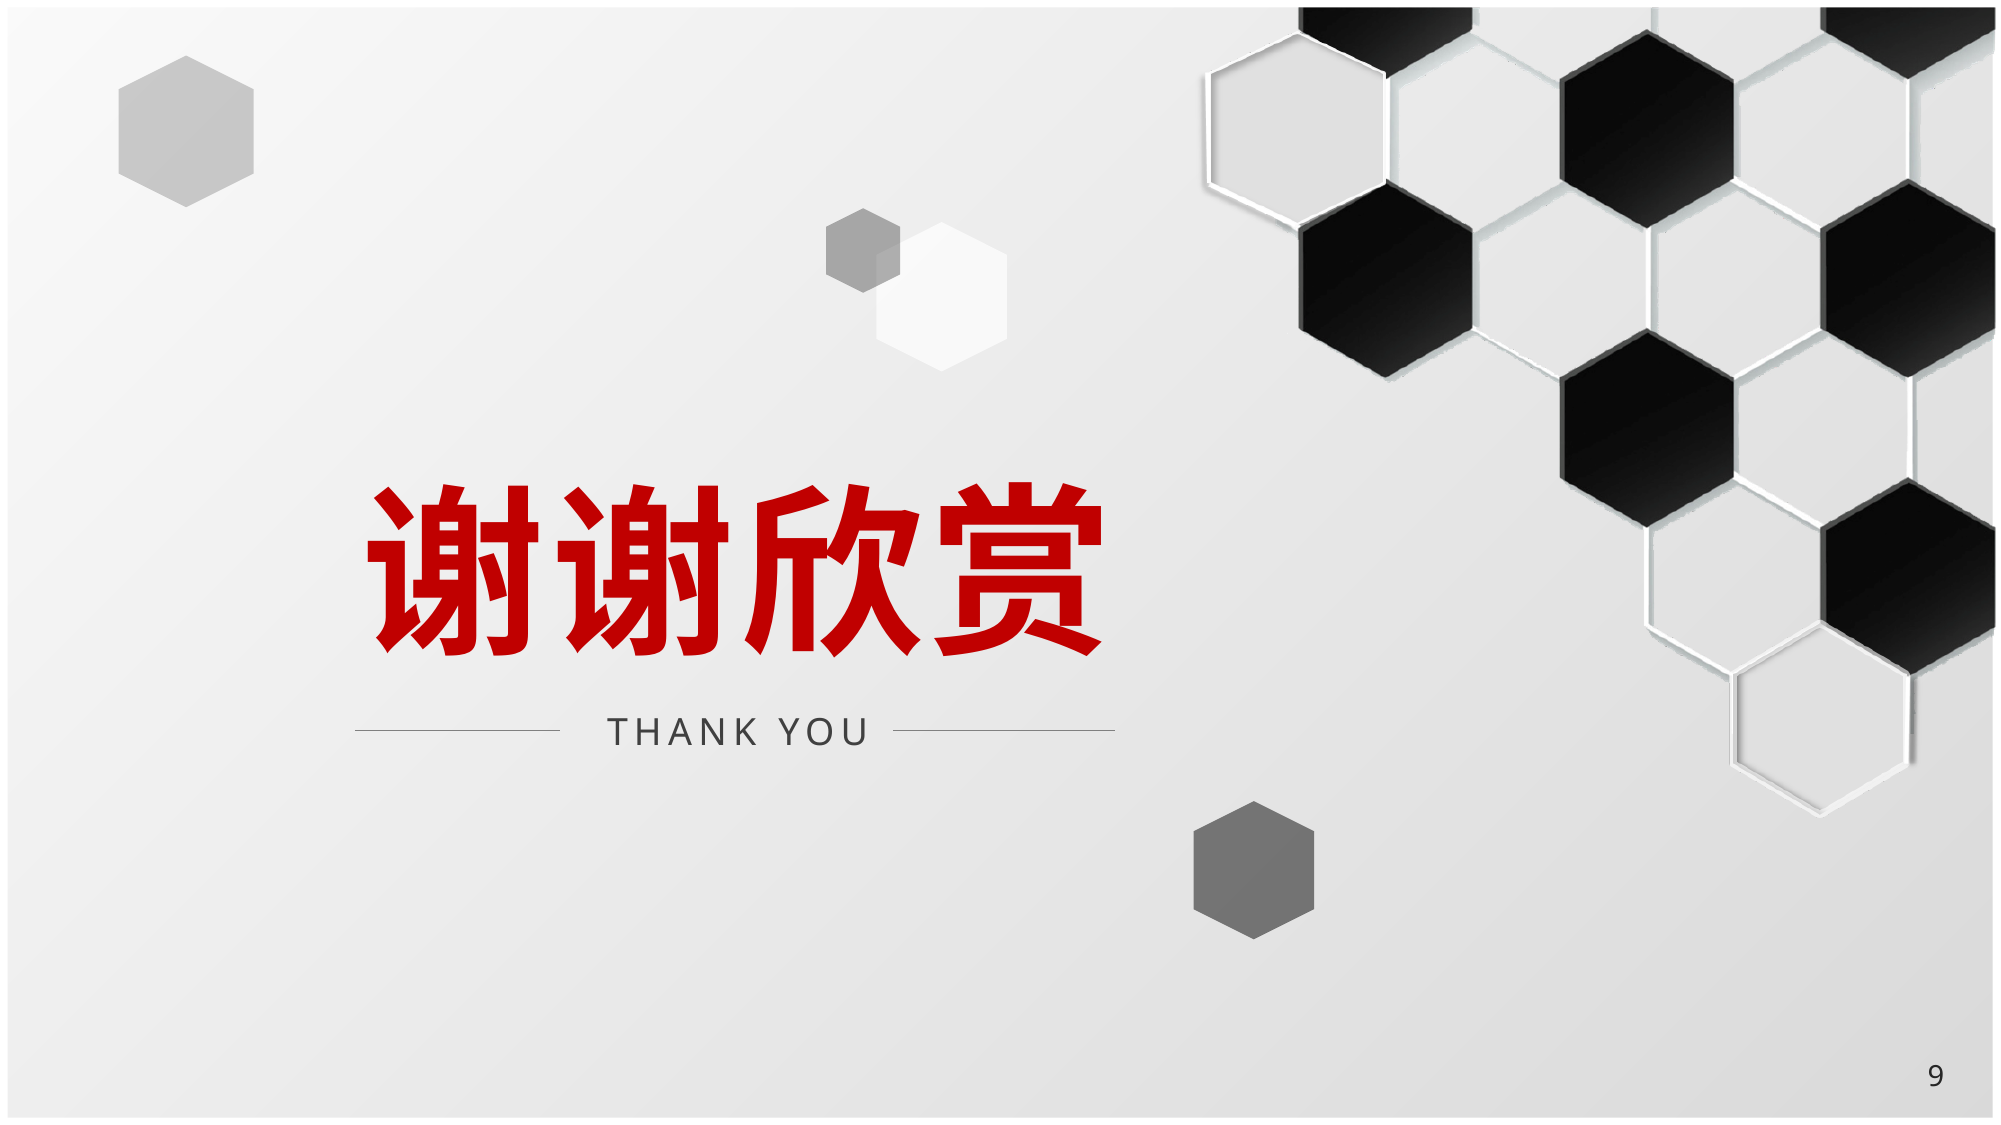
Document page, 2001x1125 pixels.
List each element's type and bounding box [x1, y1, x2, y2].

text_box [354, 700, 1115, 762]
text_box [0, 0, 2000, 1125]
picture [1193, 0, 2000, 818]
